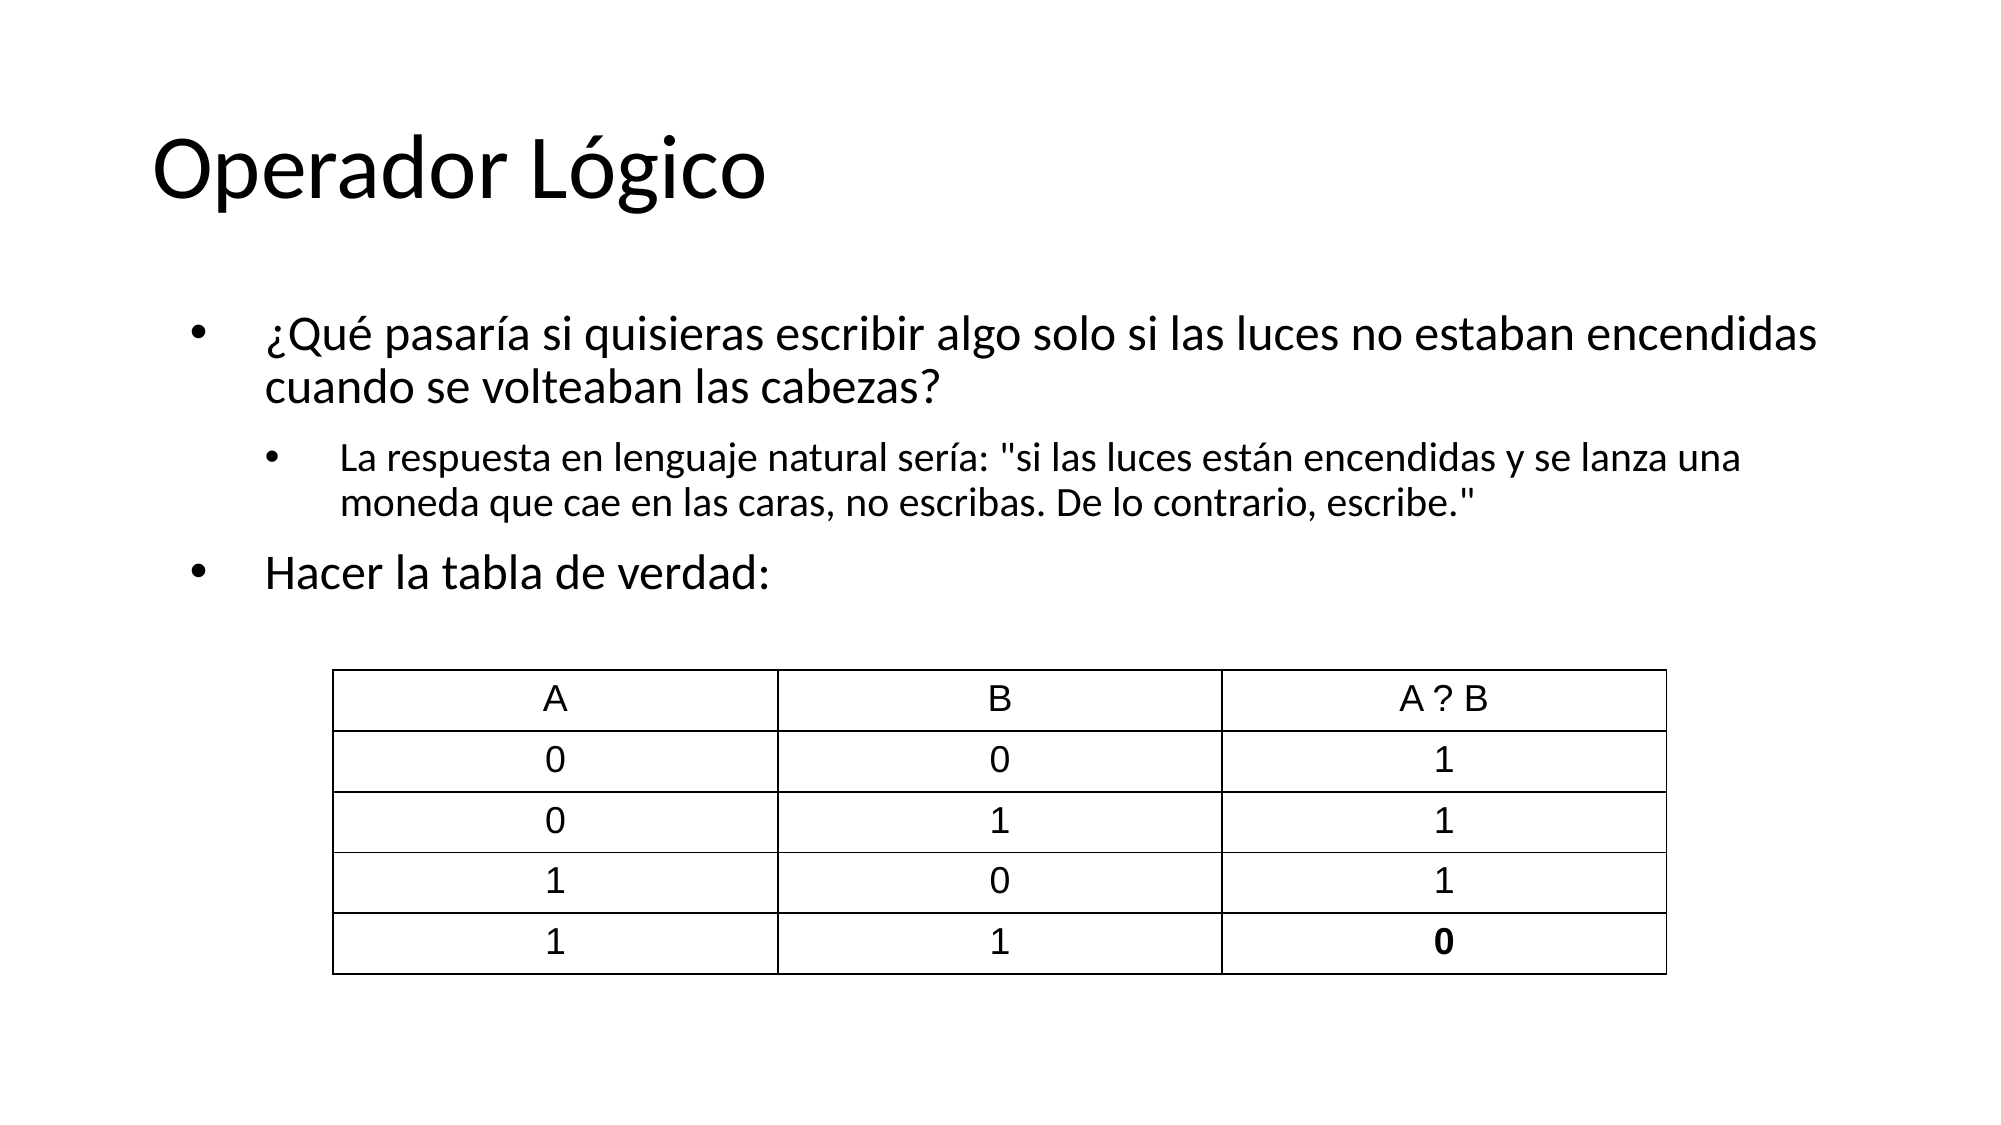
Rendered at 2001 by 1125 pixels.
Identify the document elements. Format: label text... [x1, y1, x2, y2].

table_cell 0 [779, 732, 1221, 791]
table_cell 1 [779, 793, 1221, 852]
table_header A [334, 671, 777, 730]
table_cell 1 [334, 853, 777, 912]
table_cell 0 [334, 732, 777, 791]
table_cell 0 [1223, 914, 1666, 973]
list ¿Qué pasaría si quisieras escribir algo solo si las luces no estaban encendidas cuando se volteaban las cabezas? La respuesta en lenguaje natural sería: "si las luces están encendidas y se lanza una moneda que cae en las caras, no escribas. De lo contrario, escribe." Hacer la tabla de verdad: [137, 299, 1863, 1014]
title Operador Lógico [137, 59, 1863, 278]
table_header A ? B [1223, 671, 1666, 730]
table_header B [779, 671, 1221, 730]
table_cell 1 [1223, 793, 1666, 852]
table_cell 1 [779, 914, 1221, 973]
table_cell 0 [334, 793, 777, 852]
table_cell 1 [1223, 732, 1666, 791]
table_cell 1 [334, 914, 777, 973]
table_cell 1 [1223, 853, 1666, 912]
table_cell 0 [779, 853, 1221, 912]
